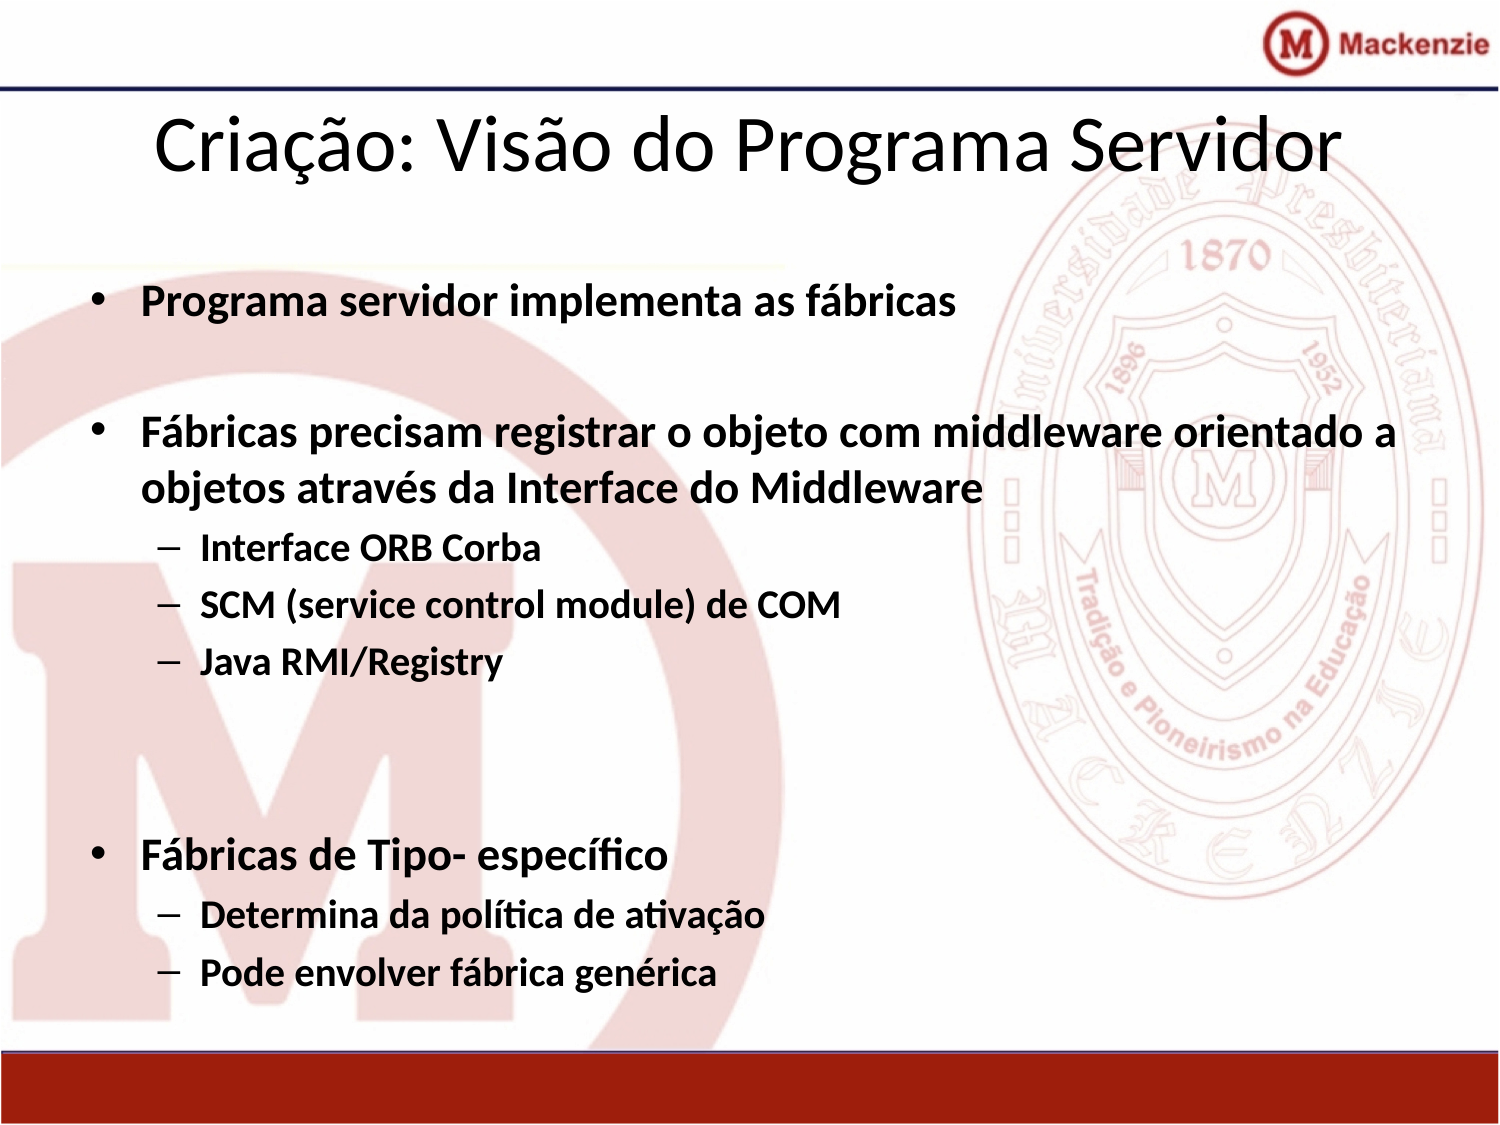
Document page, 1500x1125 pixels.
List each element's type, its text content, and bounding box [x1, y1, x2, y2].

list Programa servidor implementa as fábricas Fábricas precisam registrar o objeto com middleware orientado a objetos através da Interface do Middleware Interface ORB Corba SCM (service control module) de COM Java RMI/Registry Fábricas de Tipo- específico Determina da política de ativação Pode envolver fábrica genérica [75, 262, 1425, 1005]
picture [0, 0, 1499, 1125]
title Criação: Visão do Programa Servidor [75, 45, 1425, 233]
